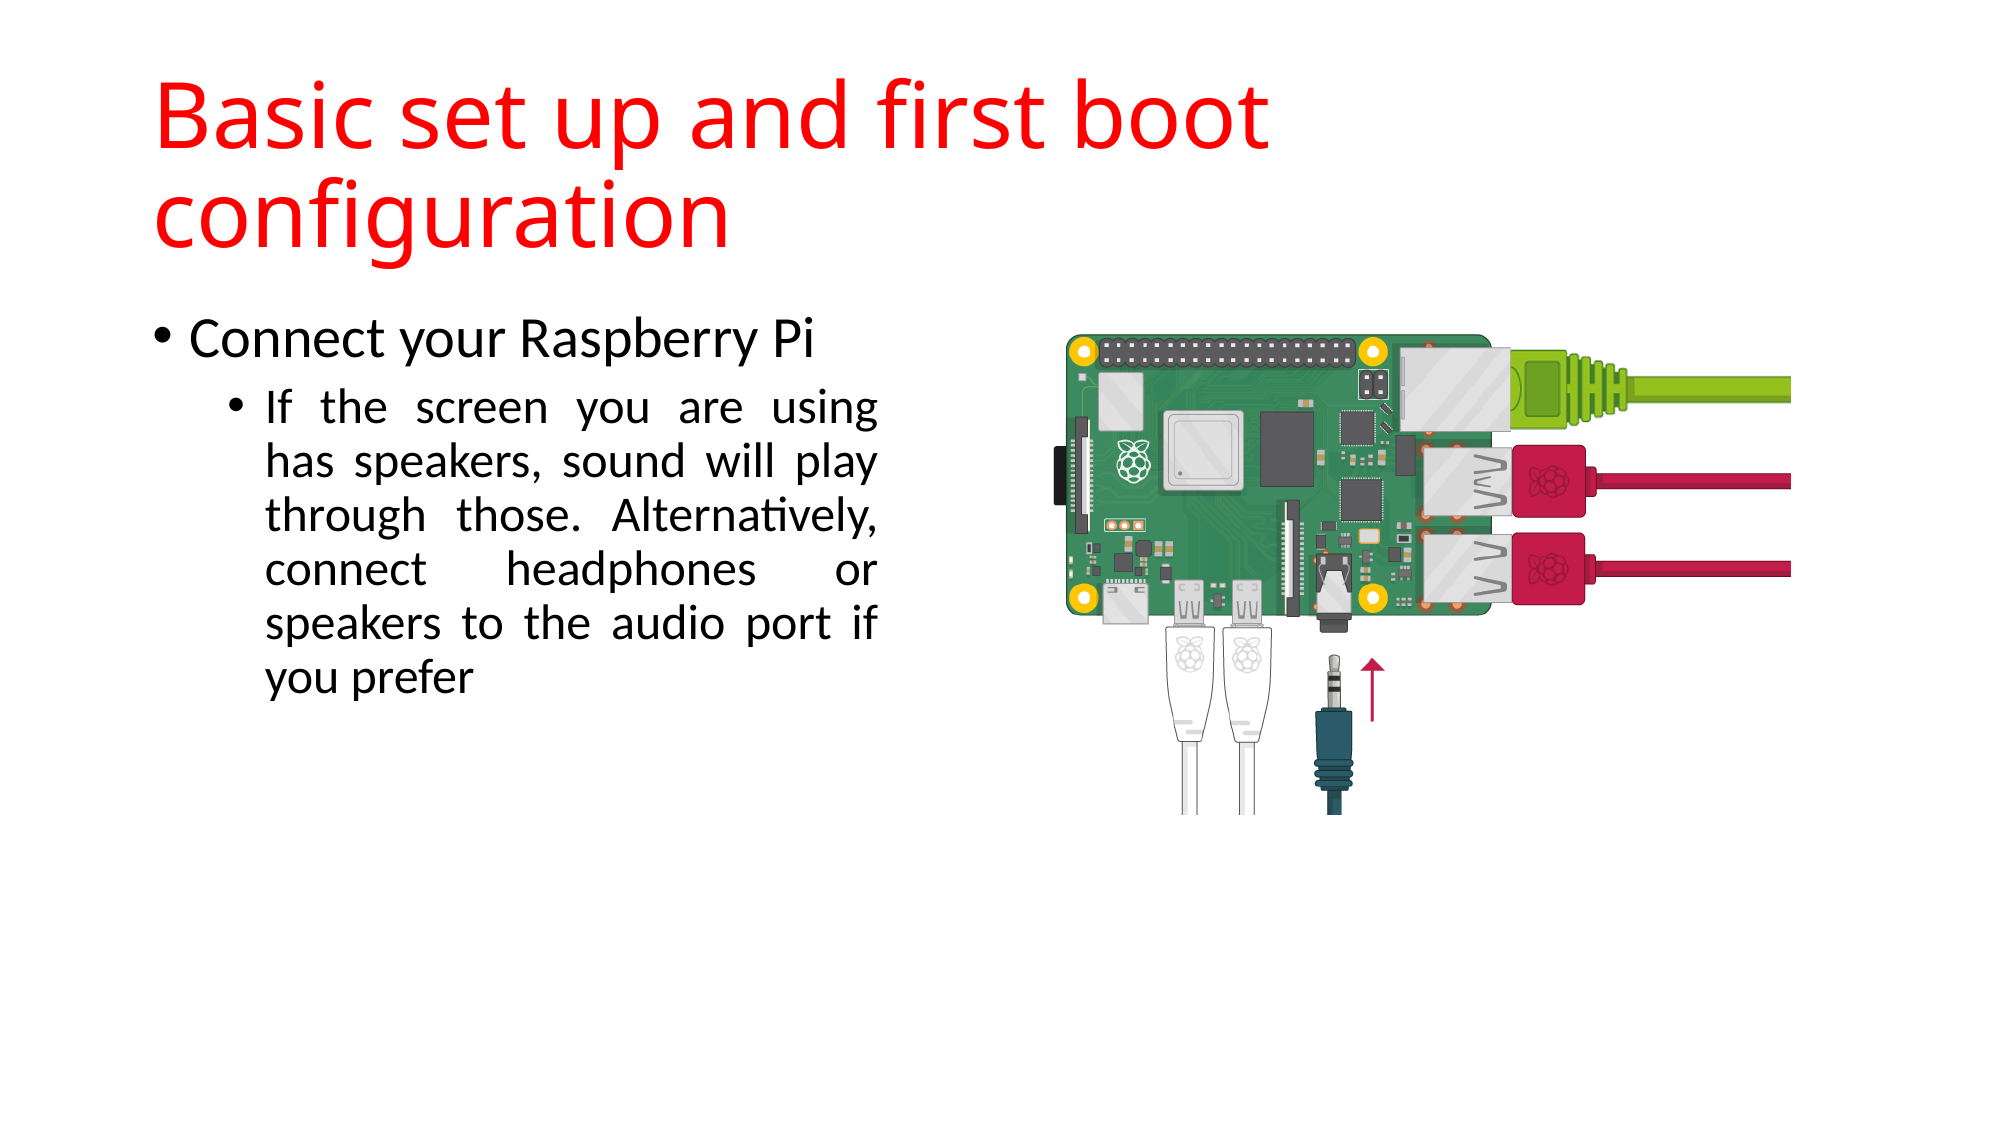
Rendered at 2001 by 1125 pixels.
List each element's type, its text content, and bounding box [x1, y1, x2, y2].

list Connect your Raspberry Pi If the screen you are using has speakers, sound will play through those. Alternatively, connect headphones or speakers to the audio port if you prefer [137, 299, 894, 1014]
title Basic set up and first boot configuration [137, 59, 1863, 278]
picture [977, 299, 1791, 815]
